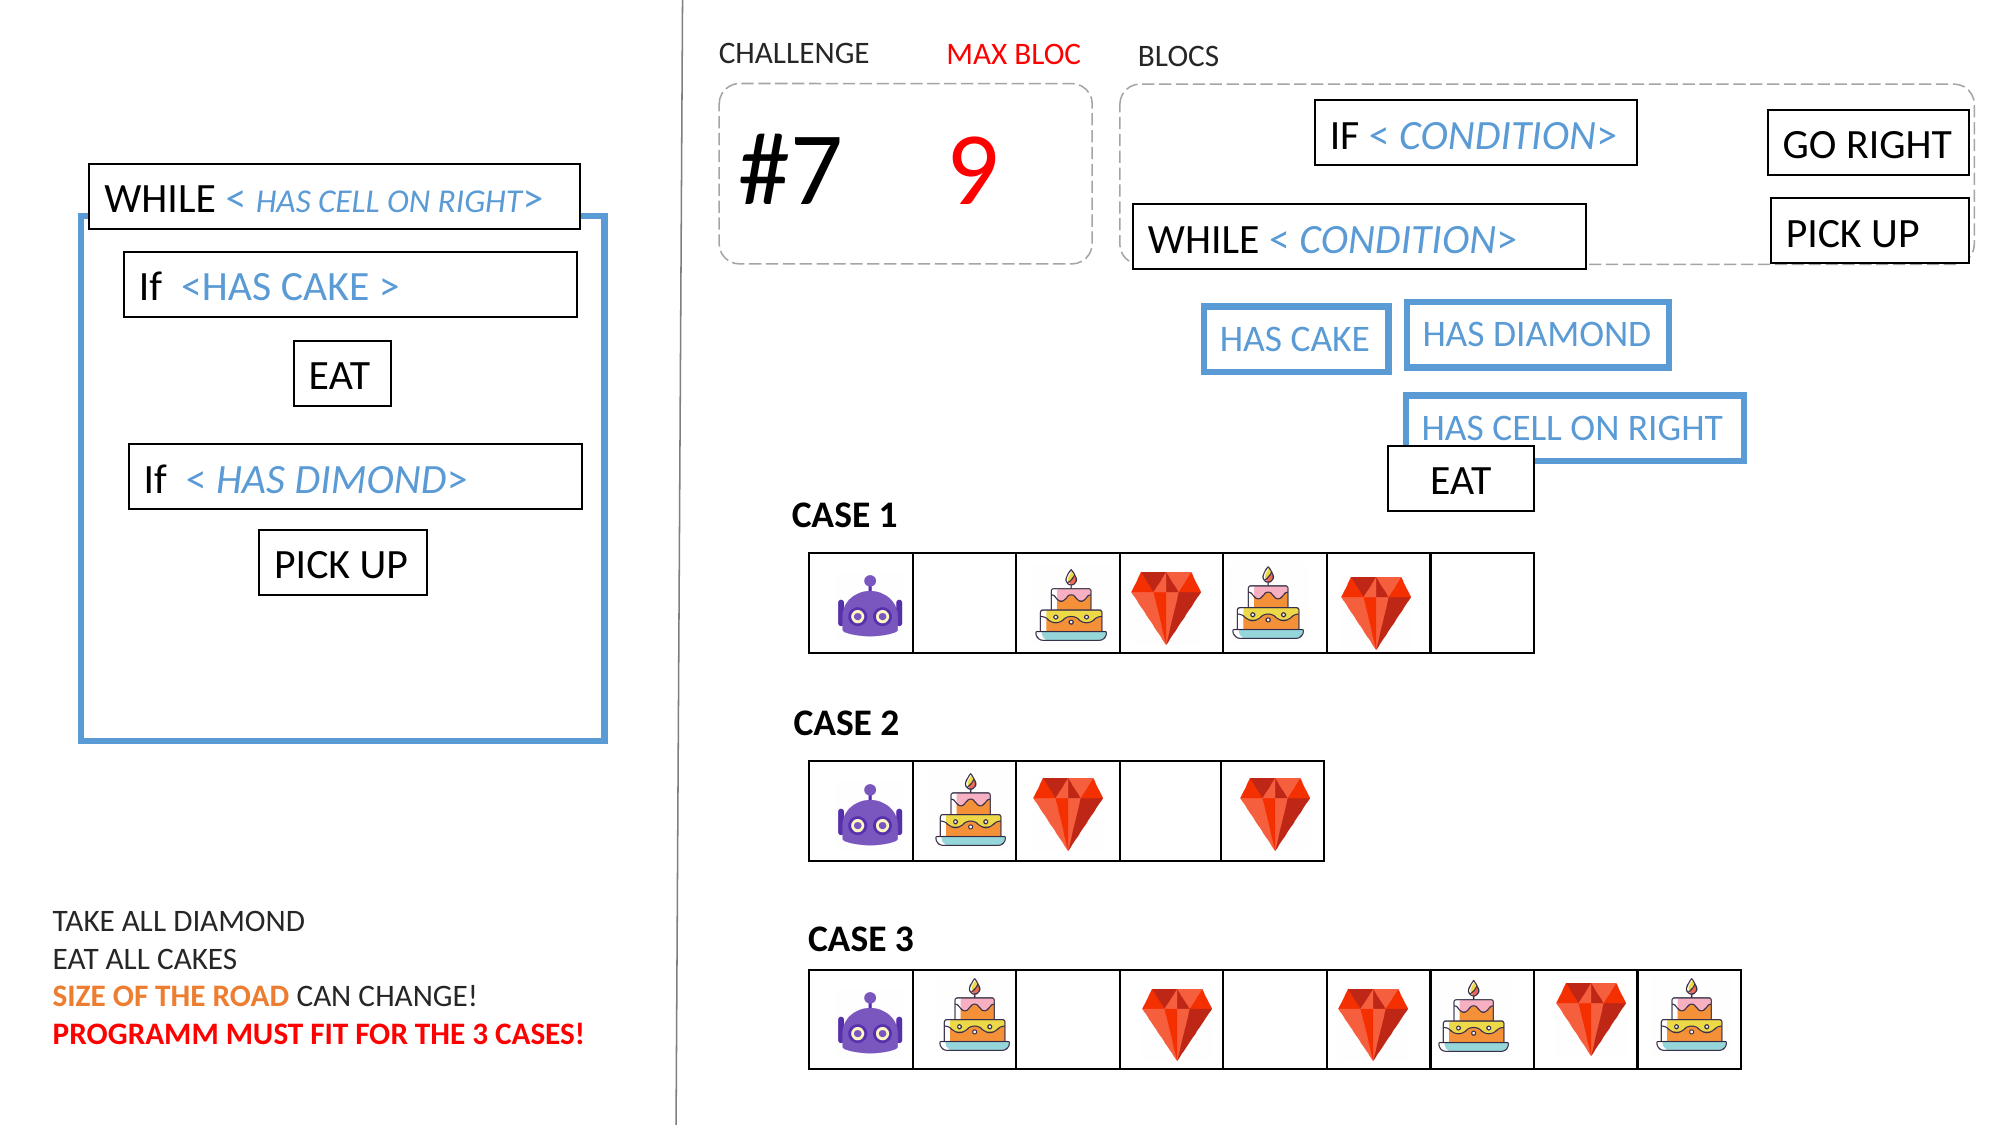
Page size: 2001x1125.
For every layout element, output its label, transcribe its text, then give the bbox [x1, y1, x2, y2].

text_box HAS DIAMOND [1407, 301, 1670, 362]
text_box [1637, 969, 1741, 1070]
picture [1140, 989, 1213, 1062]
text_box [1533, 969, 1637, 1070]
picture [933, 974, 1015, 1056]
picture [835, 989, 906, 1059]
text_box [809, 588, 912, 653]
text_box [1406, 301, 1670, 368]
picture [1337, 989, 1409, 1062]
text_box WHILE < CONDITION> [1132, 204, 1586, 270]
text_box [1119, 761, 1220, 862]
text_box 9 [931, 92, 1069, 233]
picture [1030, 564, 1112, 646]
text_box [809, 1012, 912, 1070]
text_box [719, 83, 1093, 264]
text_box [809, 796, 912, 862]
text_box EAT [1387, 445, 1534, 511]
text_box CASE 1 [776, 482, 913, 588]
text_box PICK UP [259, 529, 428, 595]
text_box HAS CELL ON RIGHT [1406, 395, 1742, 456]
text_box CHALLENGE [703, 25, 887, 78]
text_box TAKE ALL DIAMOND EAT ALL CAKES SIZE OF THE ROAD CAN CHANGE! PROGRAMM MUST FIT FOR THE 3 CASES! [37, 893, 656, 1058]
text_box [1223, 969, 1326, 1070]
text_box MAX BLOC [931, 25, 1098, 79]
text_box IF < CONDITION> [1314, 100, 1638, 165]
text_box [912, 1012, 1016, 1070]
text_box [1220, 761, 1325, 862]
text_box [1119, 969, 1223, 1070]
text_box [1534, 395, 1744, 462]
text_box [675, 0, 683, 1125]
text_box GO RIGHT [1767, 109, 1969, 175]
text_box If <HAS CAKE > [124, 251, 578, 317]
text_box HAS CAKE [1204, 306, 1387, 367]
text_box [930, 969, 1016, 976]
picture [1340, 577, 1413, 650]
picture [1239, 778, 1312, 851]
text_box [1430, 553, 1534, 653]
text_box BLOCS [1122, 27, 1235, 81]
text_box CASE 2 [778, 690, 915, 796]
picture [1433, 976, 1515, 1058]
picture [1554, 983, 1627, 1056]
text_box [1204, 306, 1389, 372]
picture [930, 769, 1012, 851]
text_box EAT [293, 340, 391, 406]
picture [1651, 974, 1733, 1056]
text_box [1016, 969, 1119, 1070]
text_box [1119, 553, 1223, 653]
text_box [1016, 761, 1119, 862]
text_box [1326, 969, 1430, 1070]
text_box If < HAS DIMOND> [128, 444, 582, 510]
text_box [1016, 553, 1119, 653]
text_box #7 [723, 92, 860, 233]
text_box [1119, 84, 1975, 265]
text_box [912, 553, 1016, 653]
text_box [1223, 553, 1326, 653]
text_box [1326, 553, 1430, 653]
text_box CASE 3 [793, 906, 930, 1012]
picture [835, 572, 906, 643]
picture [835, 780, 906, 851]
text_box PICK UP [1770, 198, 1969, 264]
picture [1032, 778, 1105, 851]
text_box [1430, 969, 1533, 1070]
text_box [81, 216, 605, 741]
picture [1129, 572, 1202, 645]
text_box [912, 761, 1016, 862]
picture [1227, 562, 1309, 644]
text_box WHILE < HAS CELL ON RIGHT> [89, 163, 581, 229]
